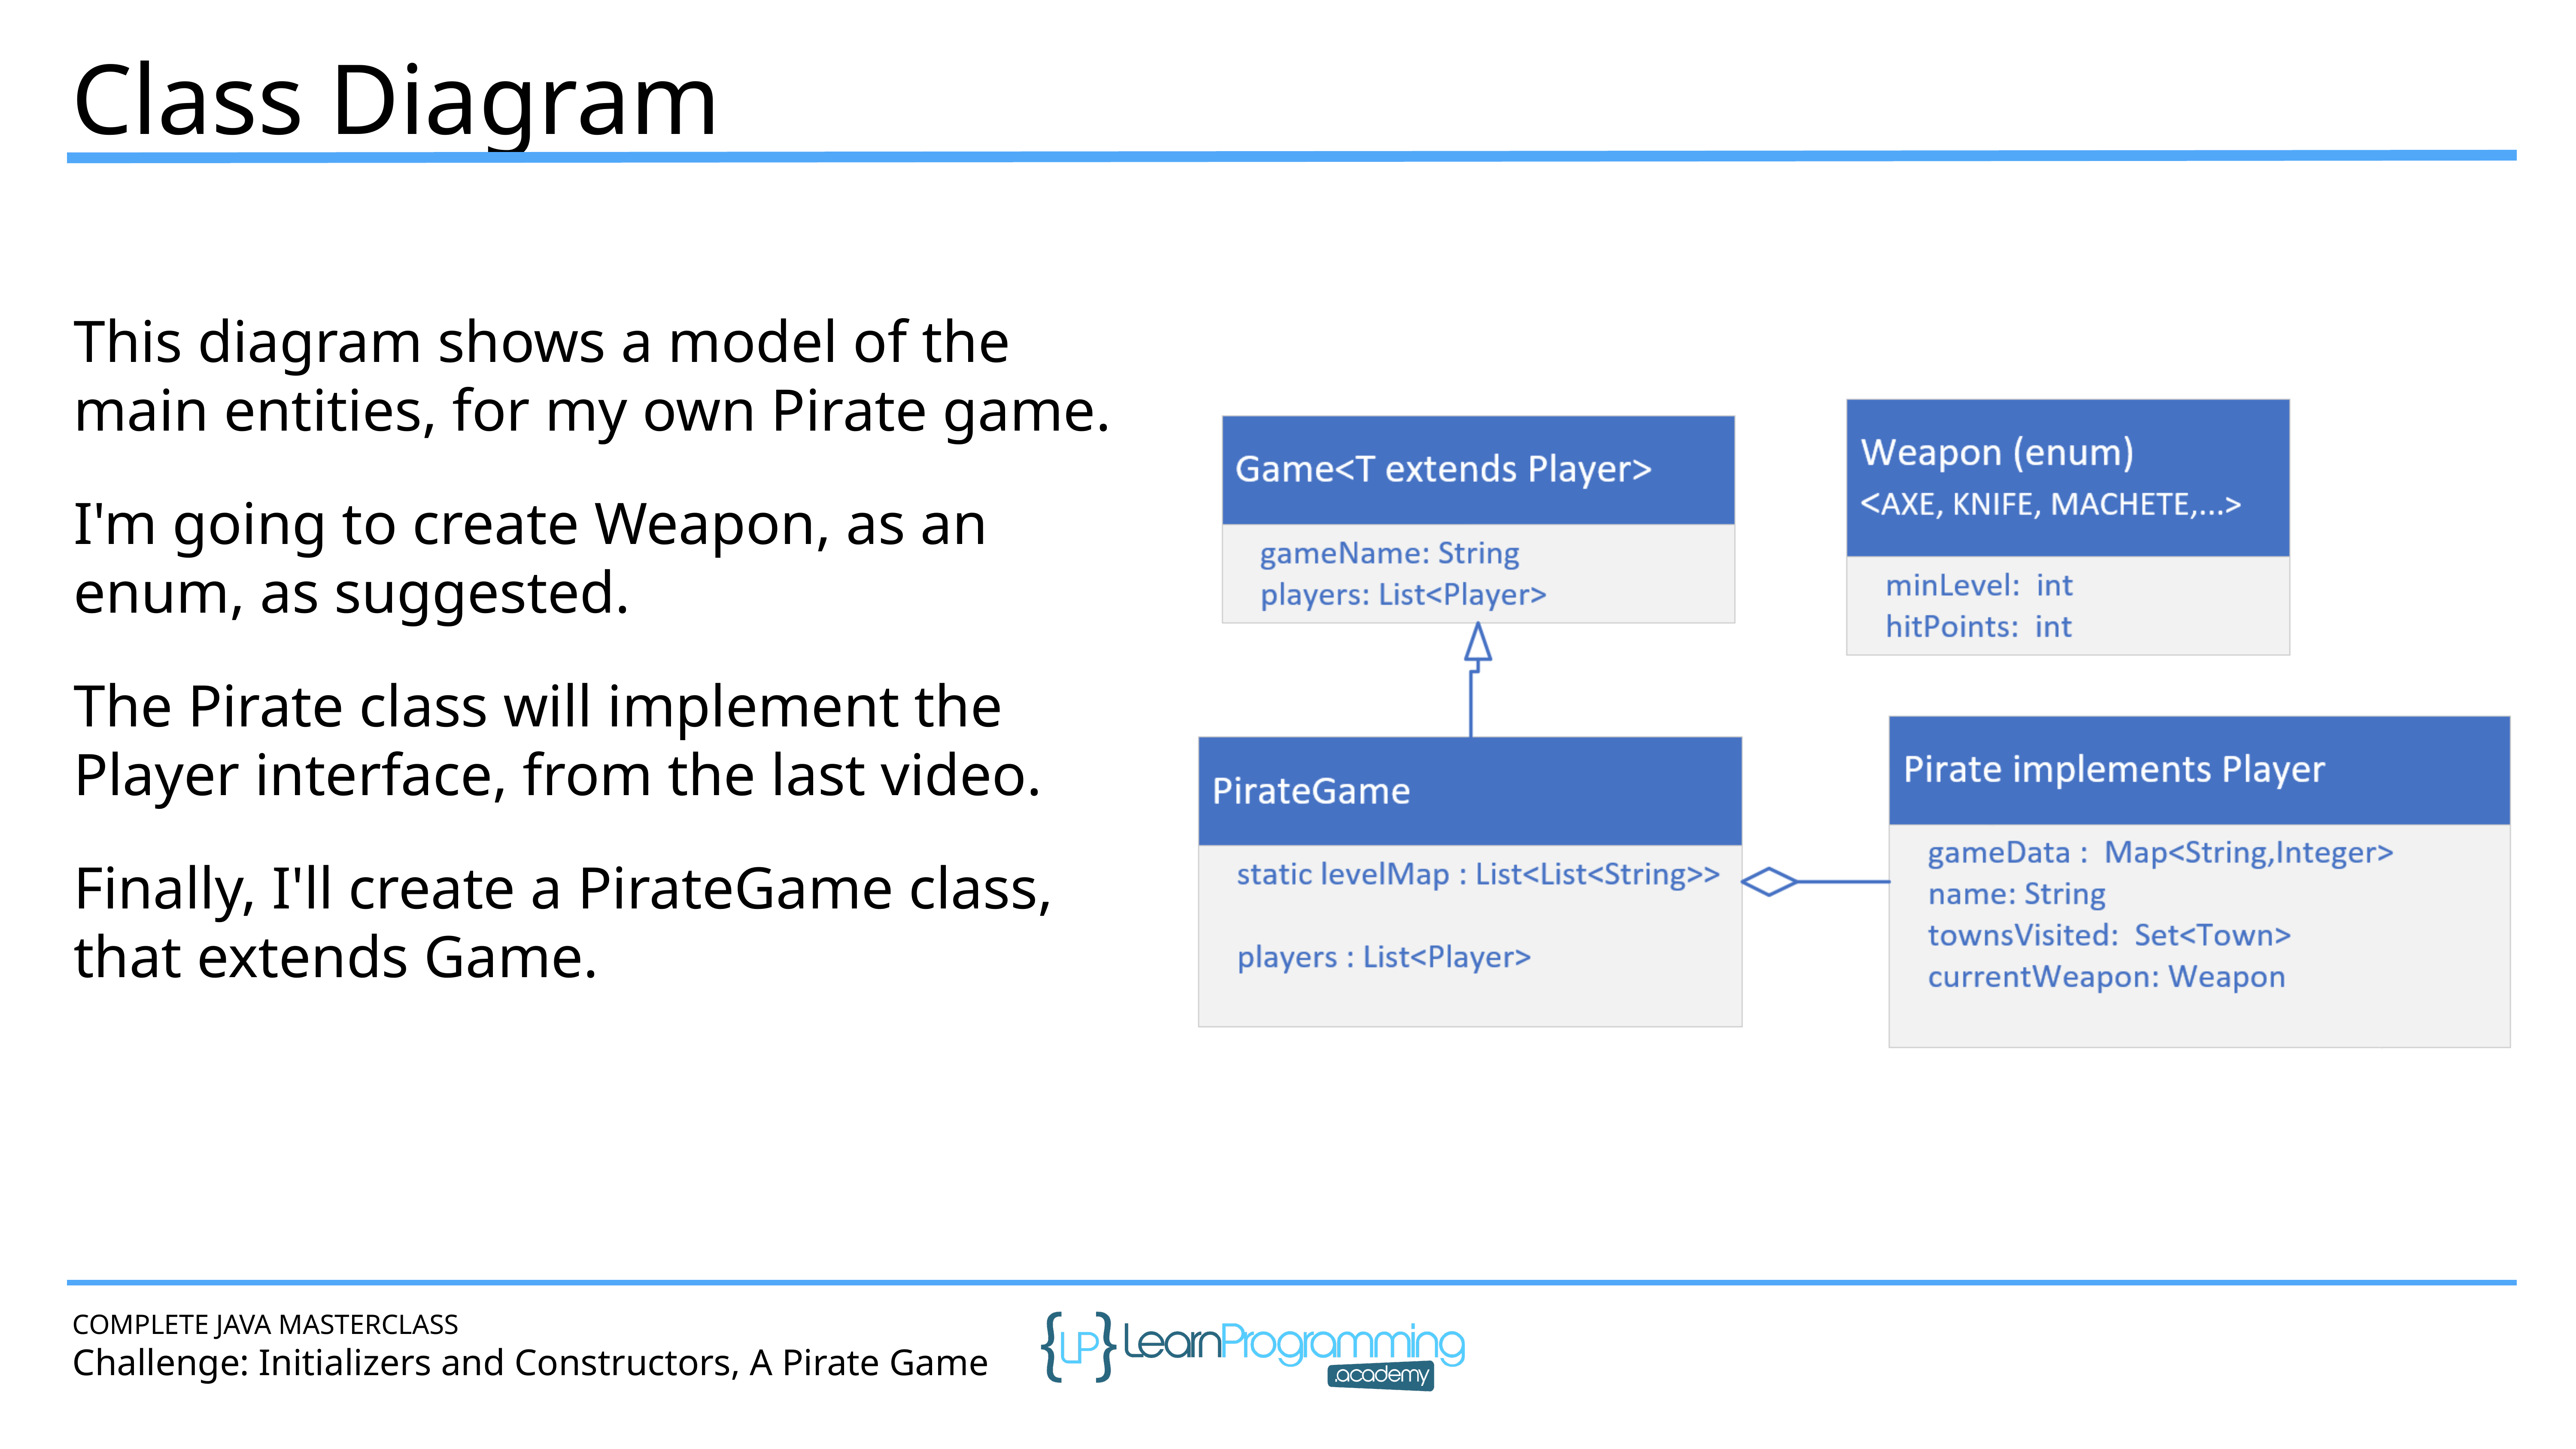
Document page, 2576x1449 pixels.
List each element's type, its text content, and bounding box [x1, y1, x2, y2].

picture [1194, 395, 2515, 1054]
text_box COMPLETE JAVA MASTERCLASS Challenge: Initializers and Constructors, A Pirate Game [67, 1302, 1030, 1388]
picture [1032, 1302, 1477, 1400]
text_box Class Diagram [66, 32, 726, 159]
text_box This diagram shows a model of the main entities, for my own Pirate game. I'm going to create Weapon, as an enum, as suggested. The Pirate class will implement the Player interface, from the last video. Finally, I'll create a PirateGame class, that extends Game. [67, 301, 1154, 1139]
